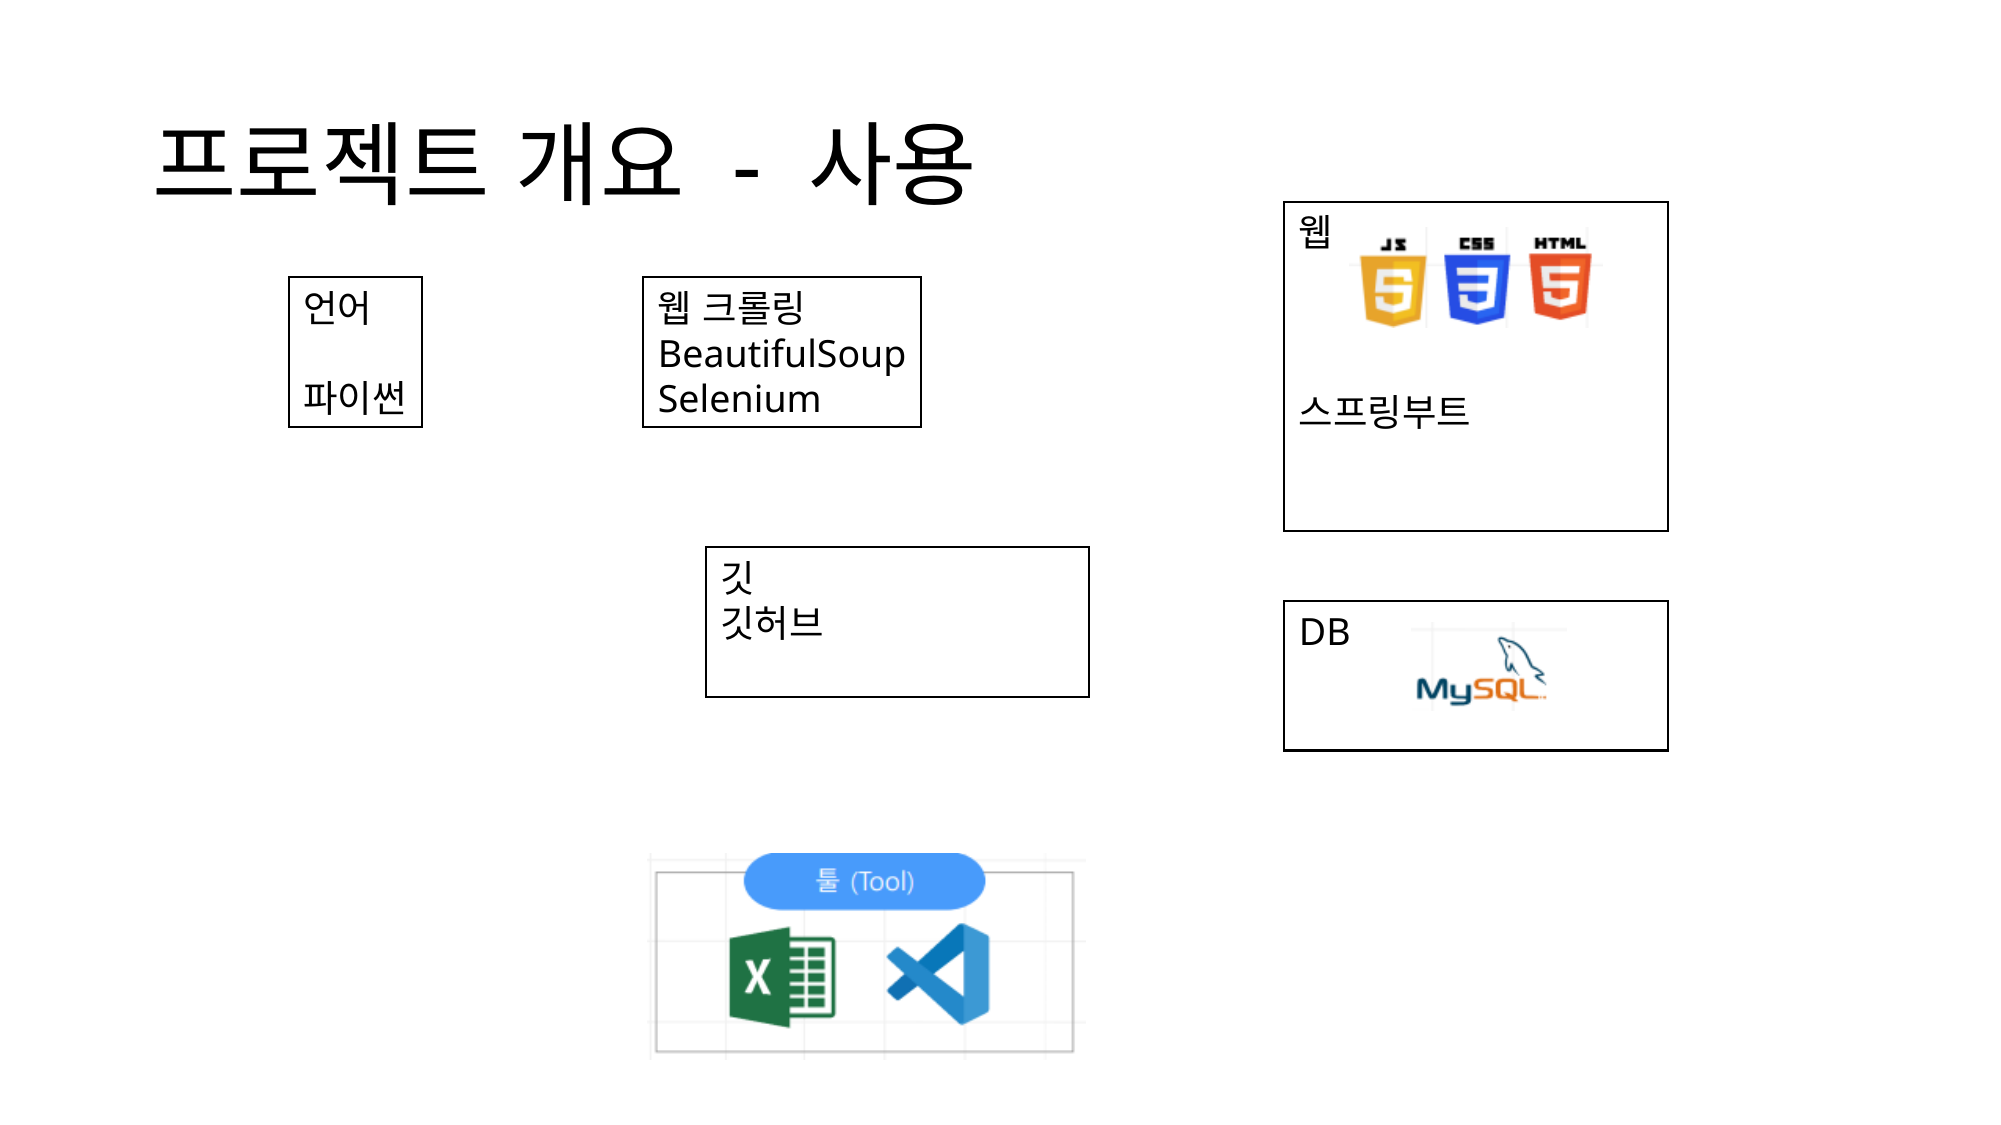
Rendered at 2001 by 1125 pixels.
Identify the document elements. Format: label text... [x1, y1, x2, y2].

picture [647, 853, 1086, 1061]
text_box DB [1283, 600, 1669, 752]
title 프로젝트 개요 - 사용 [137, 59, 1863, 278]
text_box 웹 스프링부트 [1283, 201, 1669, 532]
text_box 깃 깃허브 [705, 546, 1090, 698]
picture [1349, 227, 1603, 328]
text_box 언어 파이썬 [288, 276, 423, 428]
picture [1411, 622, 1567, 711]
text_box 웹 크롤링 BeautifulSoup Selenium [642, 276, 922, 428]
